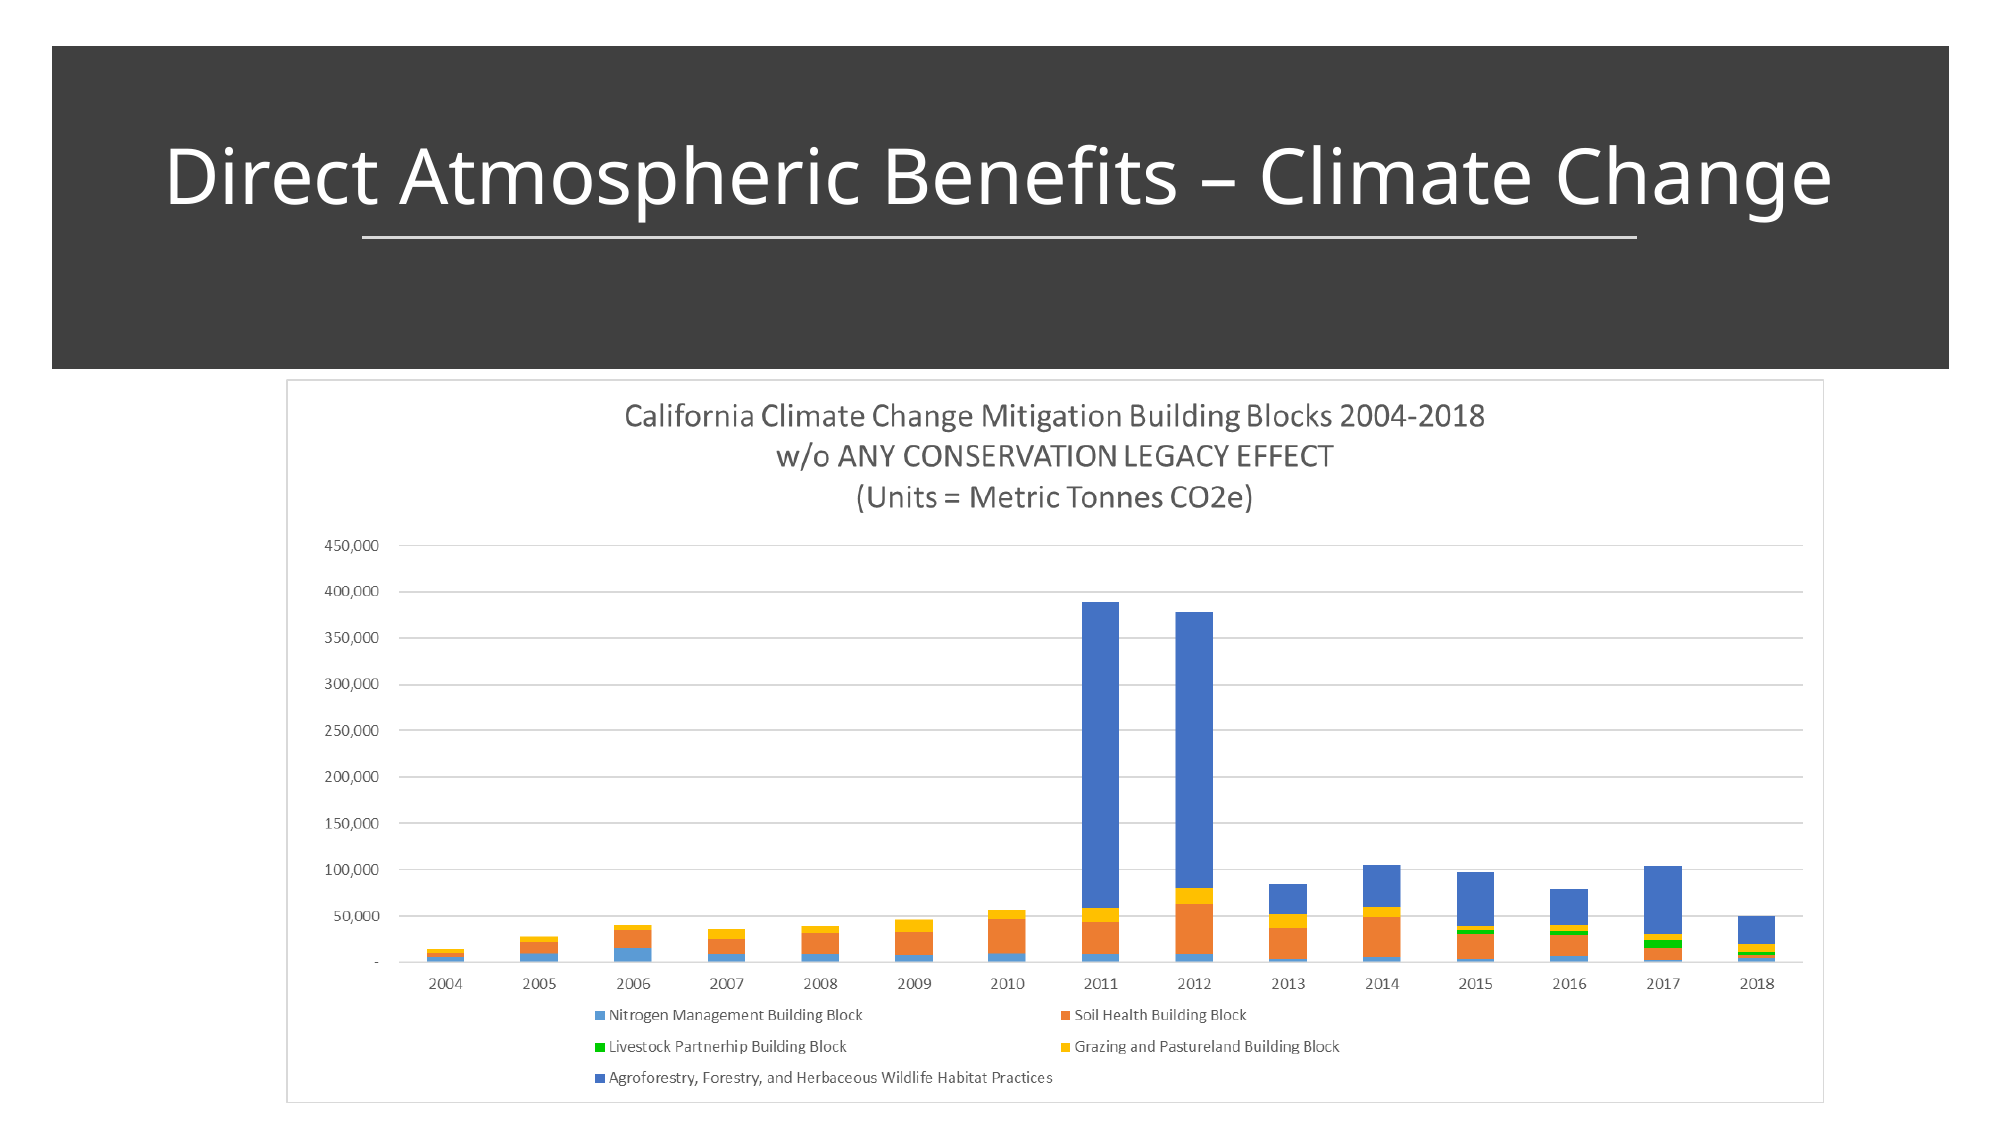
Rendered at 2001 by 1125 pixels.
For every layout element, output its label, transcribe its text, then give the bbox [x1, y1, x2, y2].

title Direct Atmospheric Benefits – Climate Change [86, 76, 1914, 230]
text_box [61, 55, 1939, 360]
picture [286, 379, 1824, 1103]
